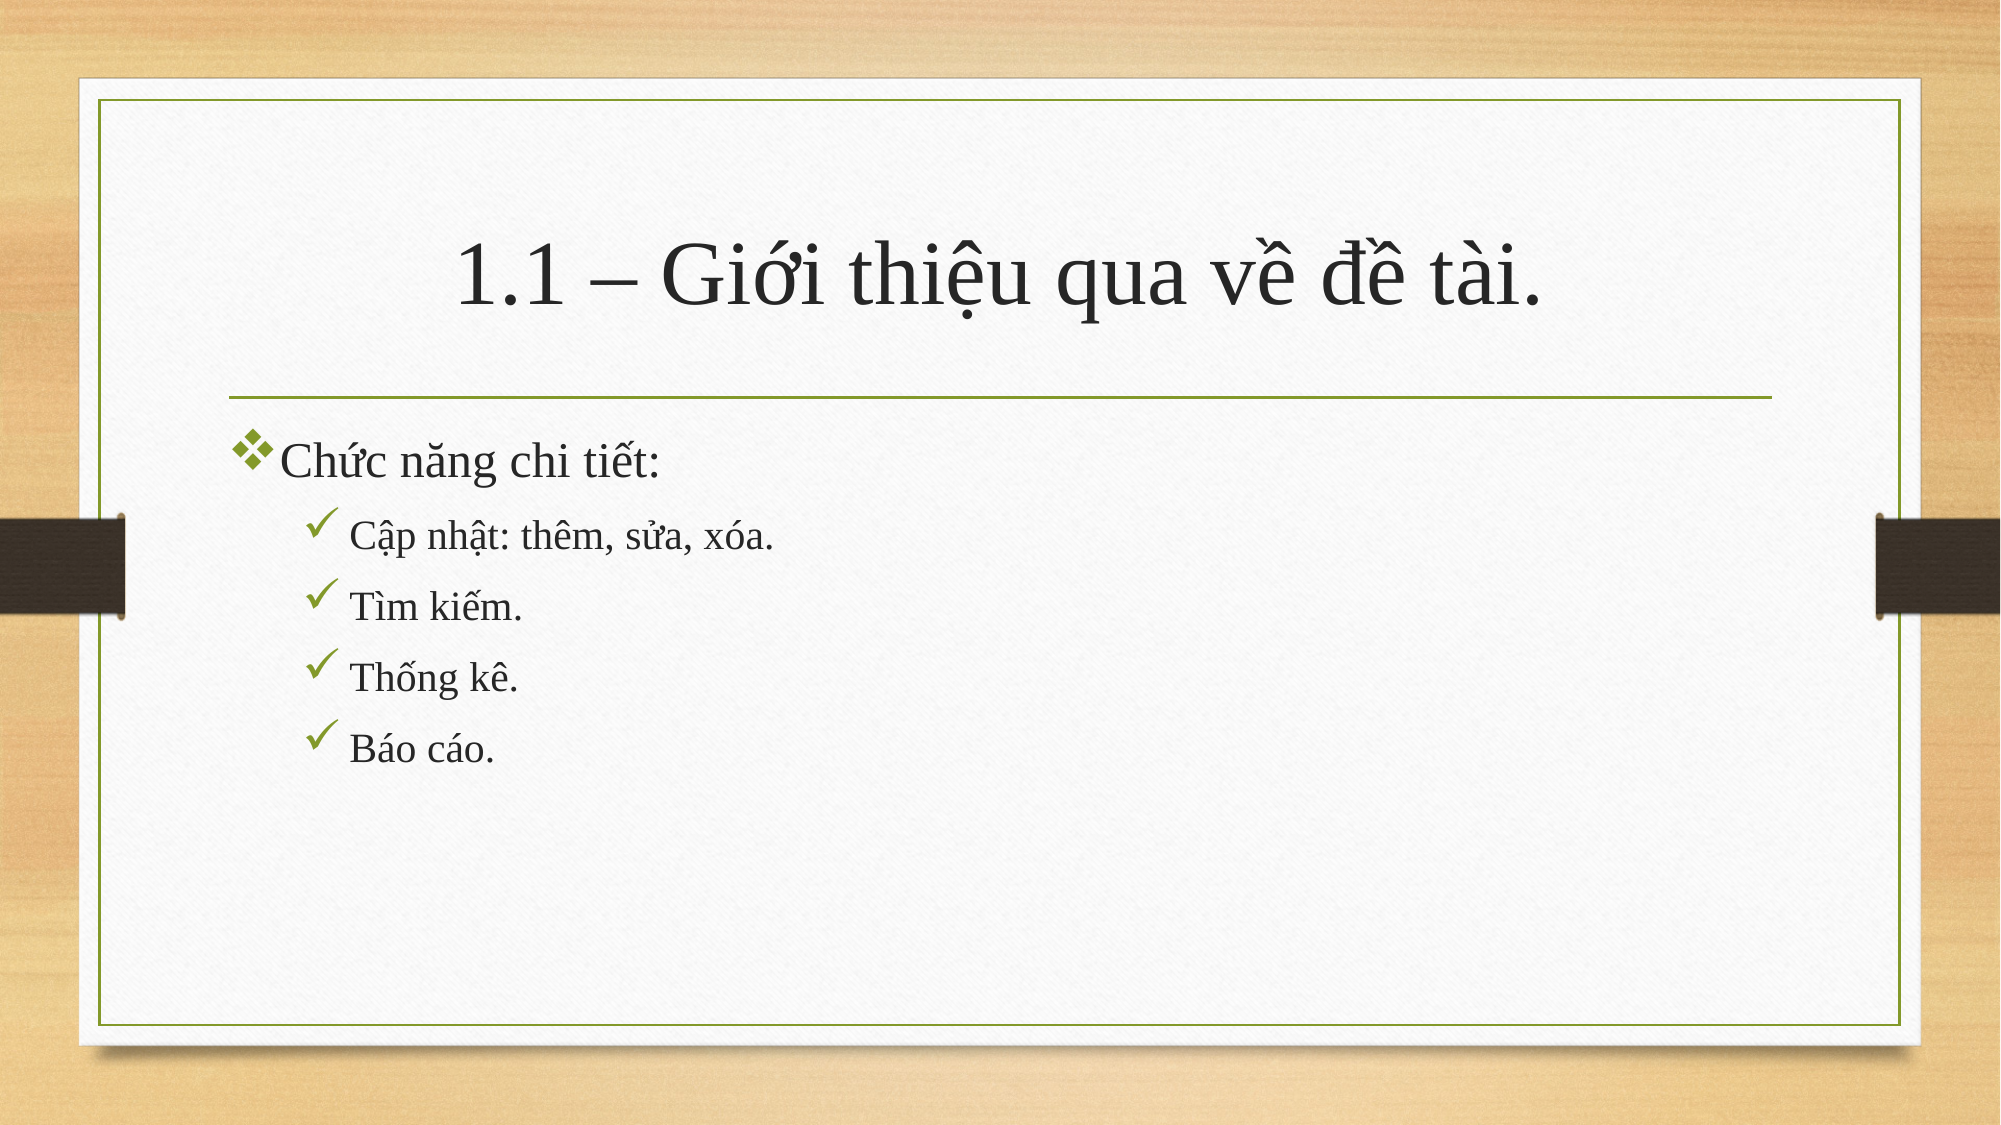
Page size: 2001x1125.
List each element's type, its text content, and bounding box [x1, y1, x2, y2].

list Chức năng chi tiết: Cập nhật: thêm, sửa, xóa. Tìm kiếm. Thống kê. Báo cáo. [212, 419, 1788, 964]
title 1.1 – Giới thiệu qua về đề tài. [212, 161, 1788, 375]
picture [0, 0, 2001, 1125]
